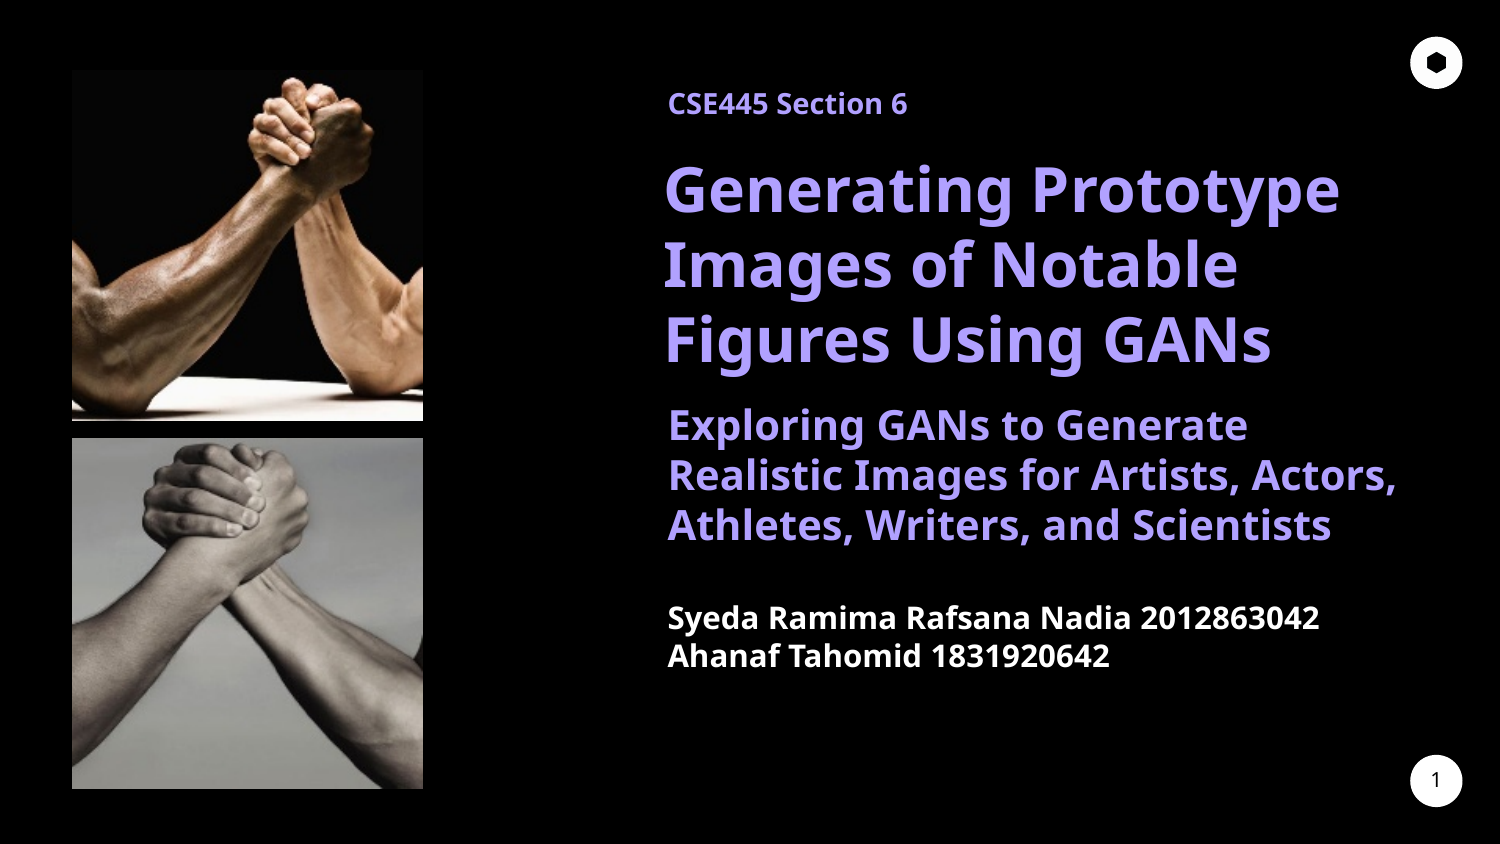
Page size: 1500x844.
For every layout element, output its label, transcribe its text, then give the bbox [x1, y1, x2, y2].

title CSE445 Section 6 [652, 70, 1103, 135]
picture [72, 70, 423, 421]
picture [72, 437, 423, 789]
slide_number ‹#› [1391, 755, 1482, 814]
title Generating Prototype Images of Notable Figures Using GANs [648, 135, 1378, 442]
text_box Syeda Ramima Rafsana Nadia 2012863042 Ahanaf Tahomid 1831920642 [652, 583, 1500, 755]
picture [1409, 36, 1463, 90]
title Exploring GANs to Generate Realistic Images for Artists, Actors, Athletes, Writers, and Scientists [652, 383, 1432, 556]
